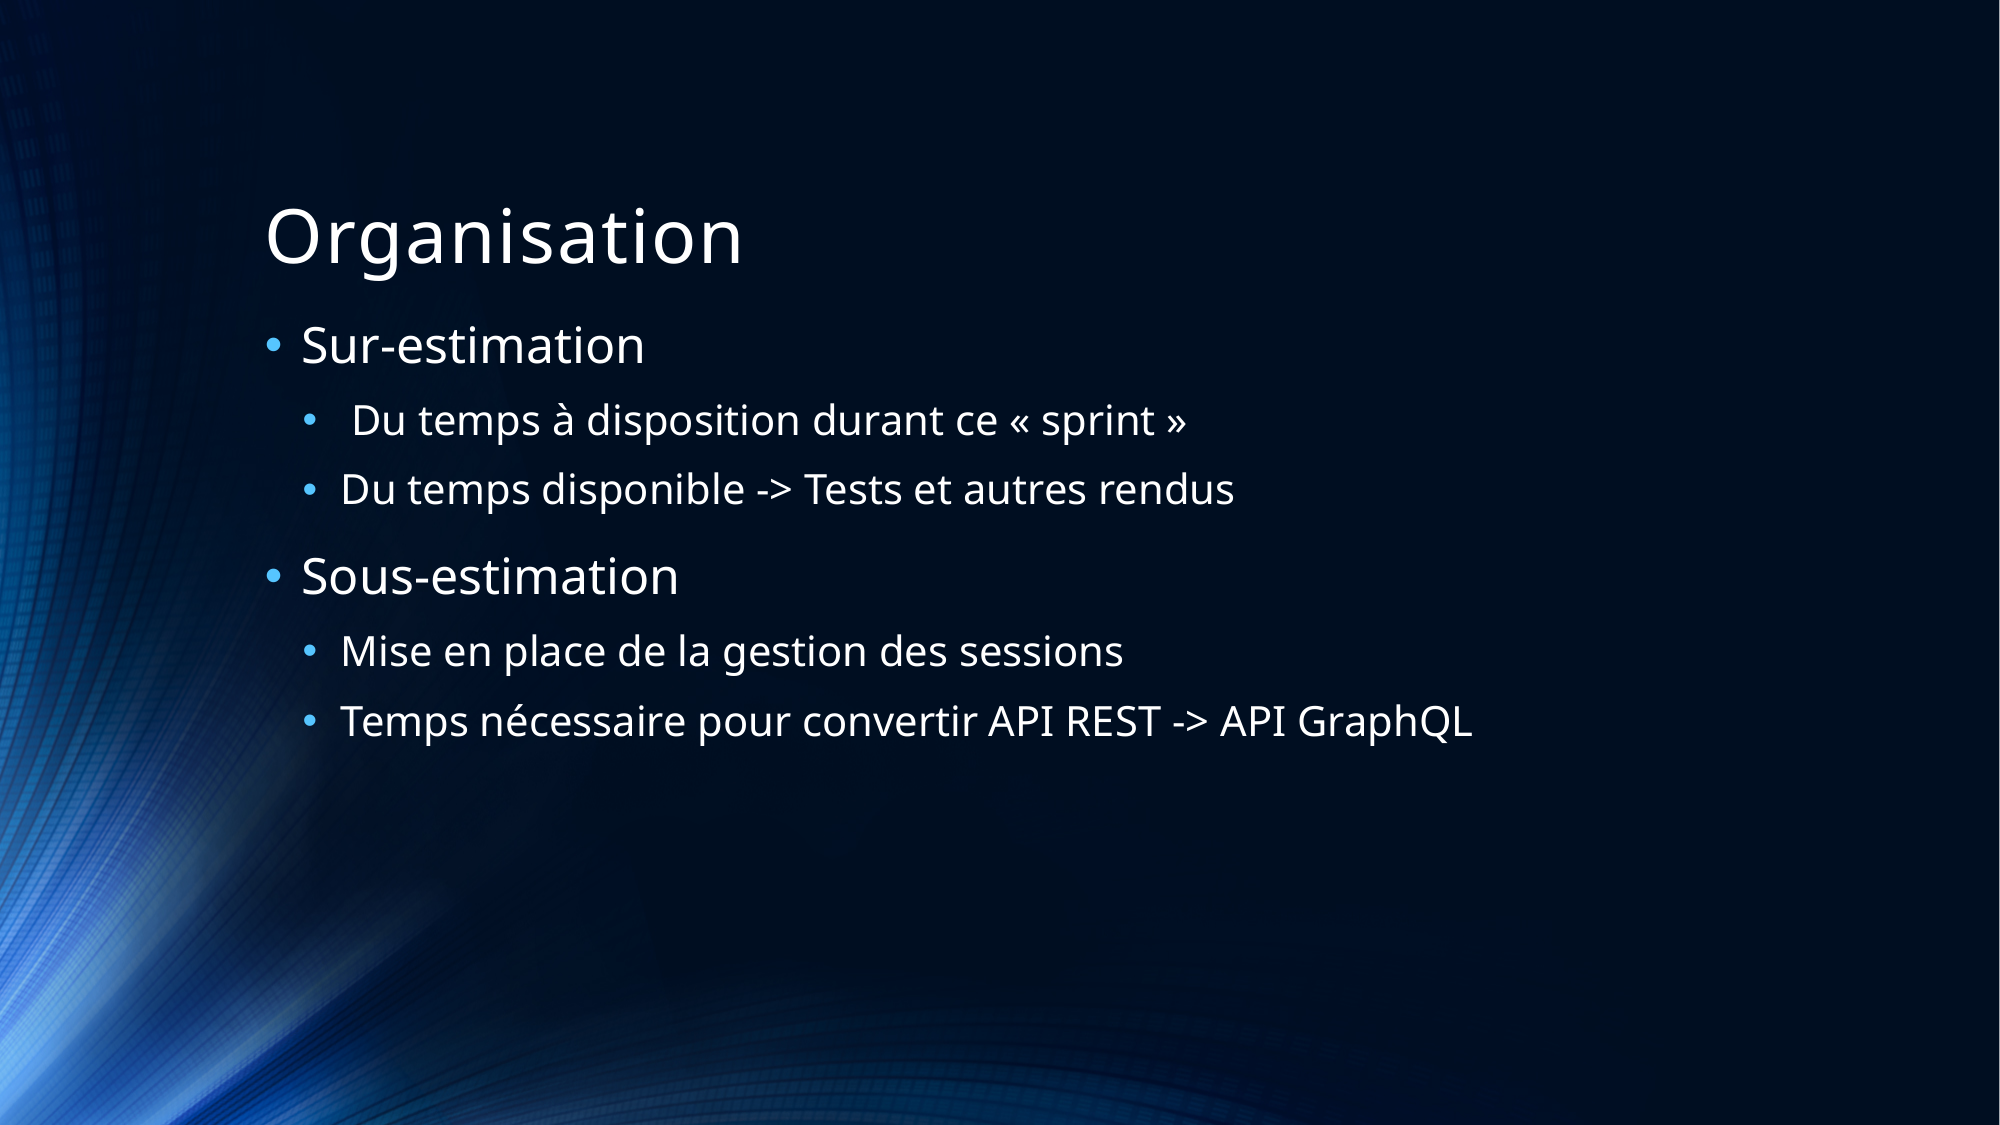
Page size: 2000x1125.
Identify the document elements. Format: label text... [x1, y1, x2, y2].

list Sur-estimation Du temps à disposition durant ce « sprint » Du temps disponible -> Tests et autres rendus Sous-estimation Mise en place de la gestion des sessions Temps nécessaire pour convertir API REST -> API GraphQL [249, 312, 1749, 988]
picture [0, 0, 2000, 1125]
title Organisation [249, 62, 1750, 288]
